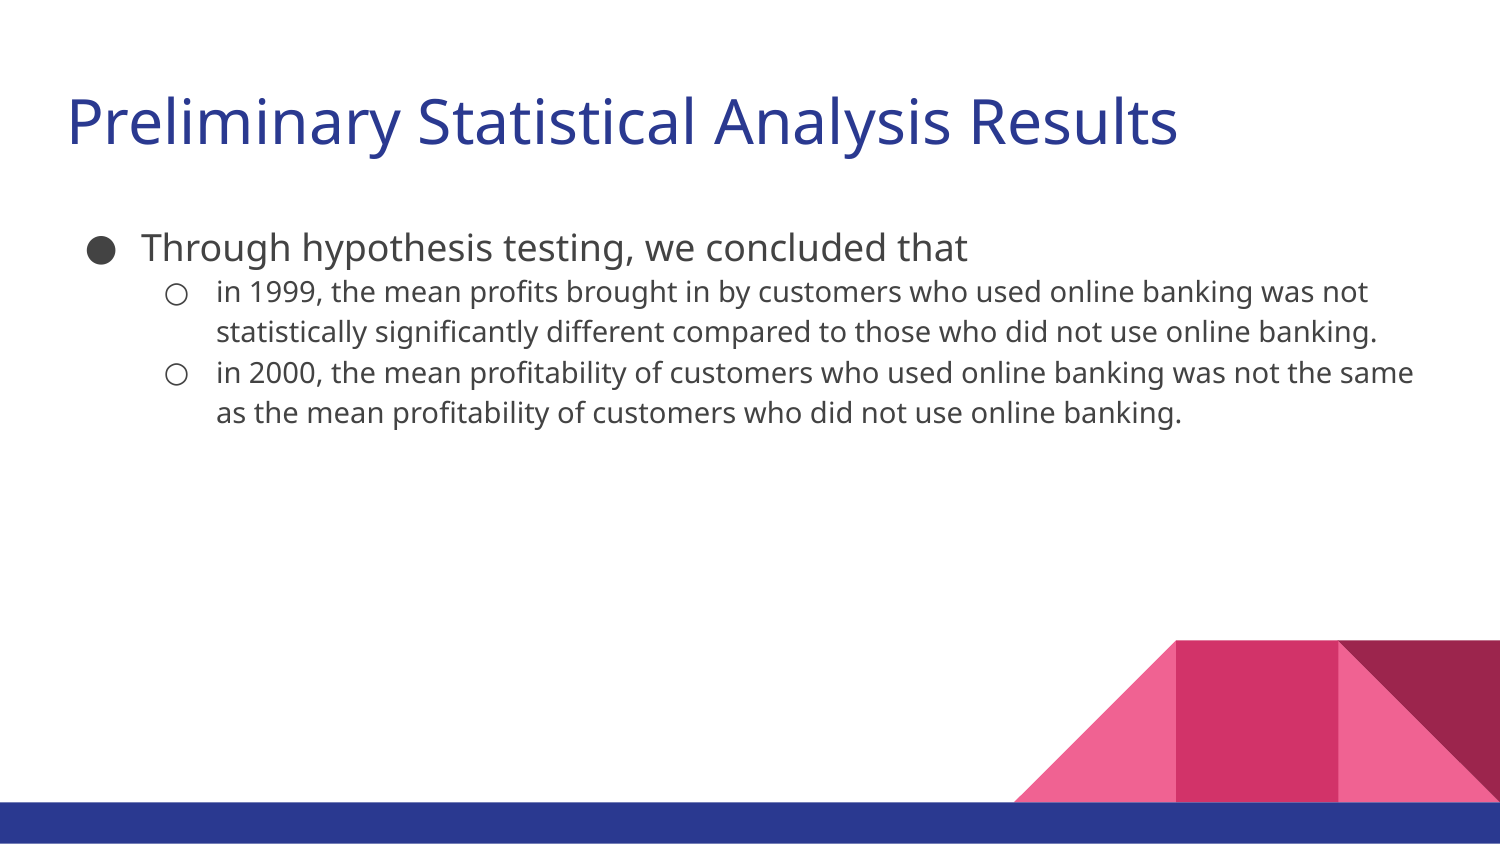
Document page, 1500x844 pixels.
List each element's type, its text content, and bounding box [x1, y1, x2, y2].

list Through hypothesis testing, we concluded that in 1999, the mean profits brought in by customers who used online banking was not statistically significantly different compared to those who did not use online banking. in 2000, the mean profitability of customers who used online banking was not the same as the mean profitability of customers who did not use online banking. [51, 201, 1449, 750]
title Preliminary Statistical Analysis Results [51, 67, 1449, 167]
